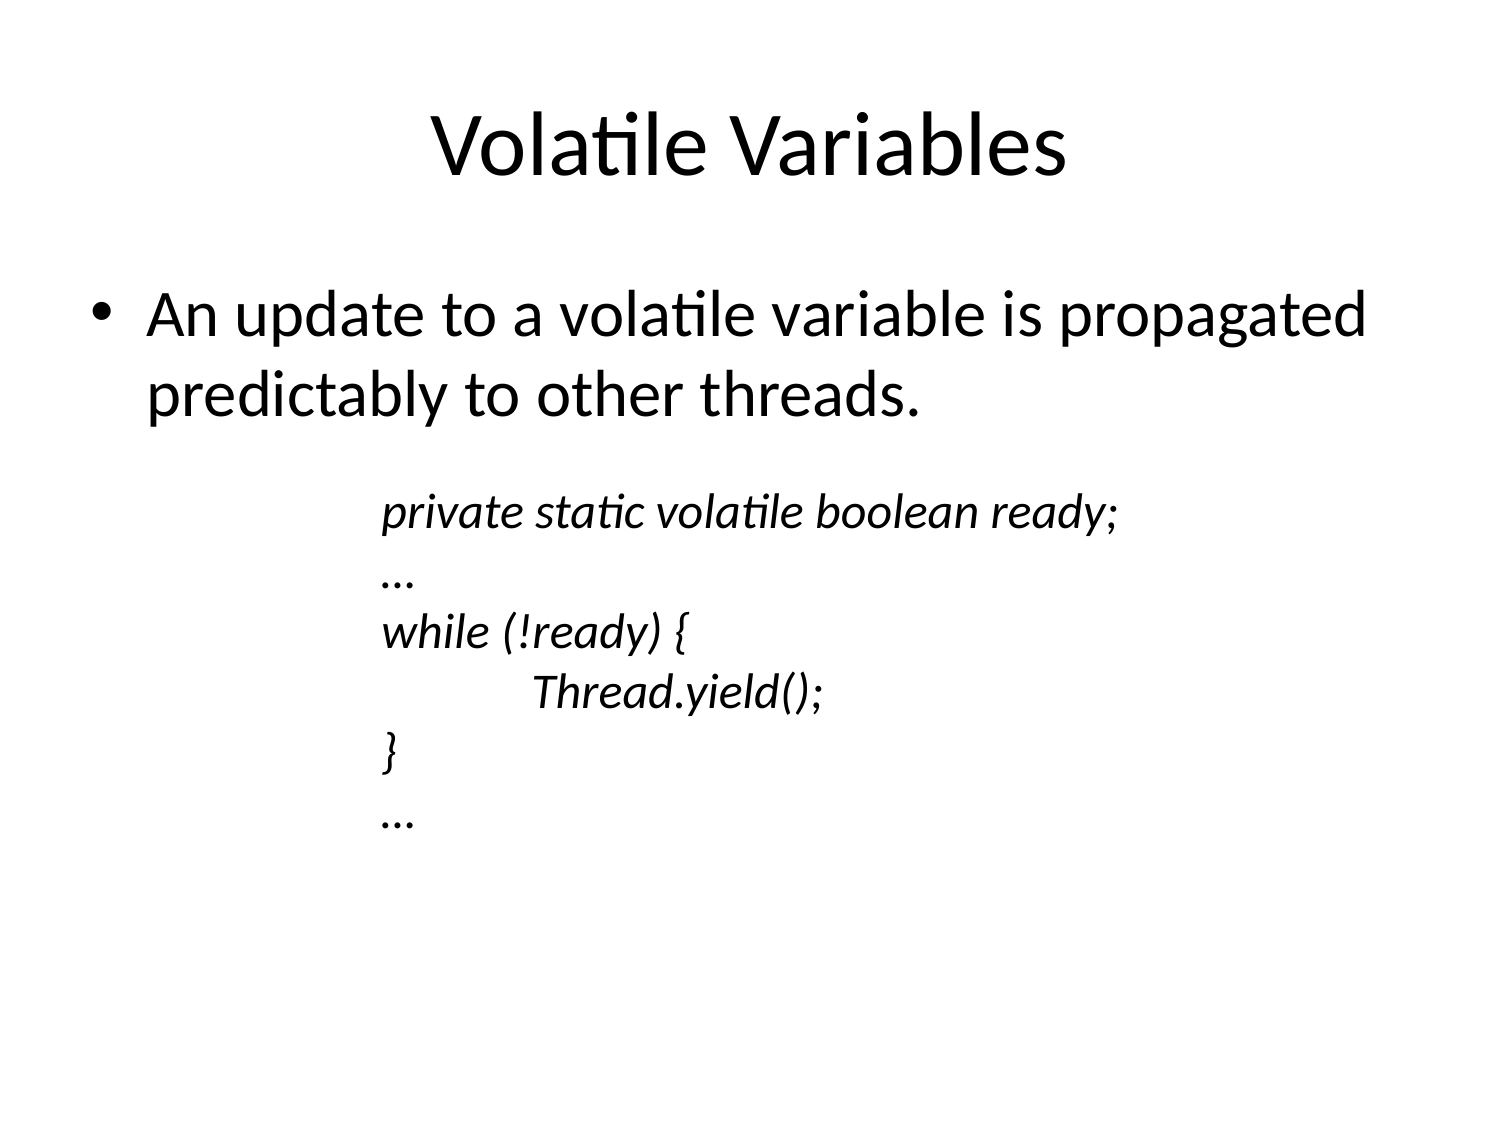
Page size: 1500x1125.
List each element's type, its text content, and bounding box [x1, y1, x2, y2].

title Volatile Variables [75, 45, 1425, 233]
list An update to a volatile variable is propagated predictably to other threads. [75, 262, 1425, 1005]
text_box private static volatile boolean ready; … while (!ready) { Thread.yield(); } … [366, 471, 1135, 846]
